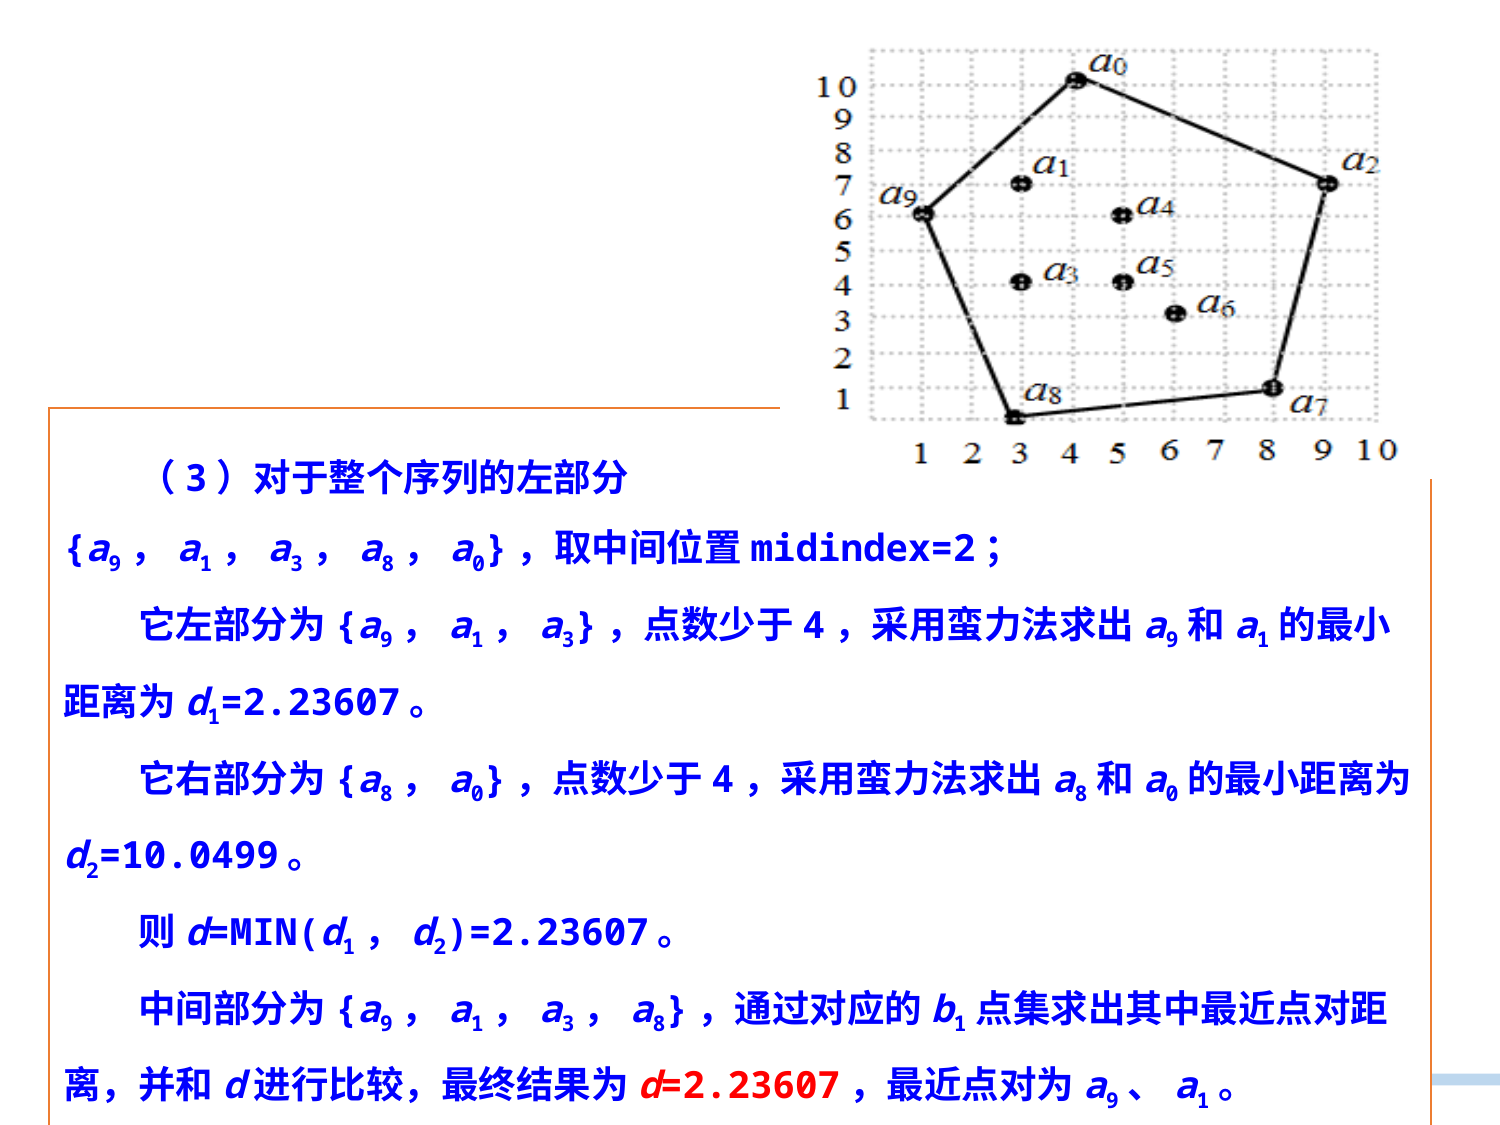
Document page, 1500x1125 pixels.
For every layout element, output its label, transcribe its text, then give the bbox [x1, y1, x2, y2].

text_box （3）对于整个序列的左部分 {a9，a1，a3，a8，a0}，取中间位置midindex=2； 它左部分为{a9，a1，a3}，点数少于4，采用蛮力法求出a9和a1的最小距离为d1=2.23607。 它右部分为{a8，a0}，点数少于4，采用蛮力法求出a8和a0的最小距离为d2=10.0499。 则d=MIN(d1，d2)=2.23607。 中间部分为{a9，a1，a3，a8}，通过对应的b1点集求出其中最近点对距离，并和d进行比较，最终结果为d=2.23607，最近点对为a9、a1。 [48, 407, 1432, 1125]
picture [780, 0, 1433, 479]
